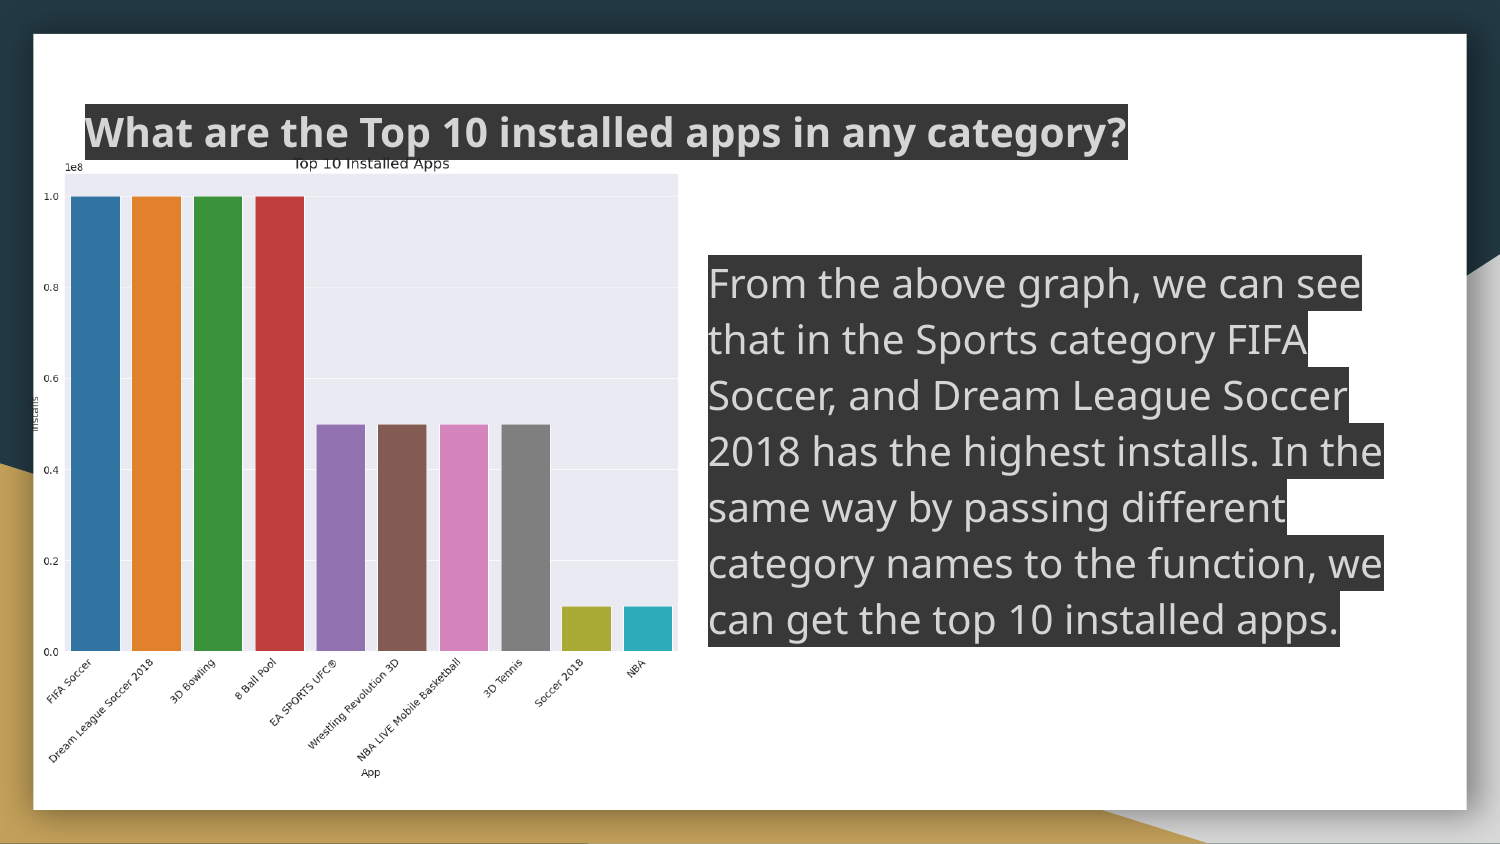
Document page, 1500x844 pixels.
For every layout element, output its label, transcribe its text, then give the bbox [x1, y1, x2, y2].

picture [24, 152, 683, 783]
text_box What are the Top 10 installed apps in any category? [69, 84, 1383, 231]
text_box From the above graph, we can see that in the Sports category FIFA Soccer, and Dream League Soccer 2018 has the highest installs. In the same way by passing different category names to the function, we can get the top 10 installed apps. [692, 235, 1430, 718]
